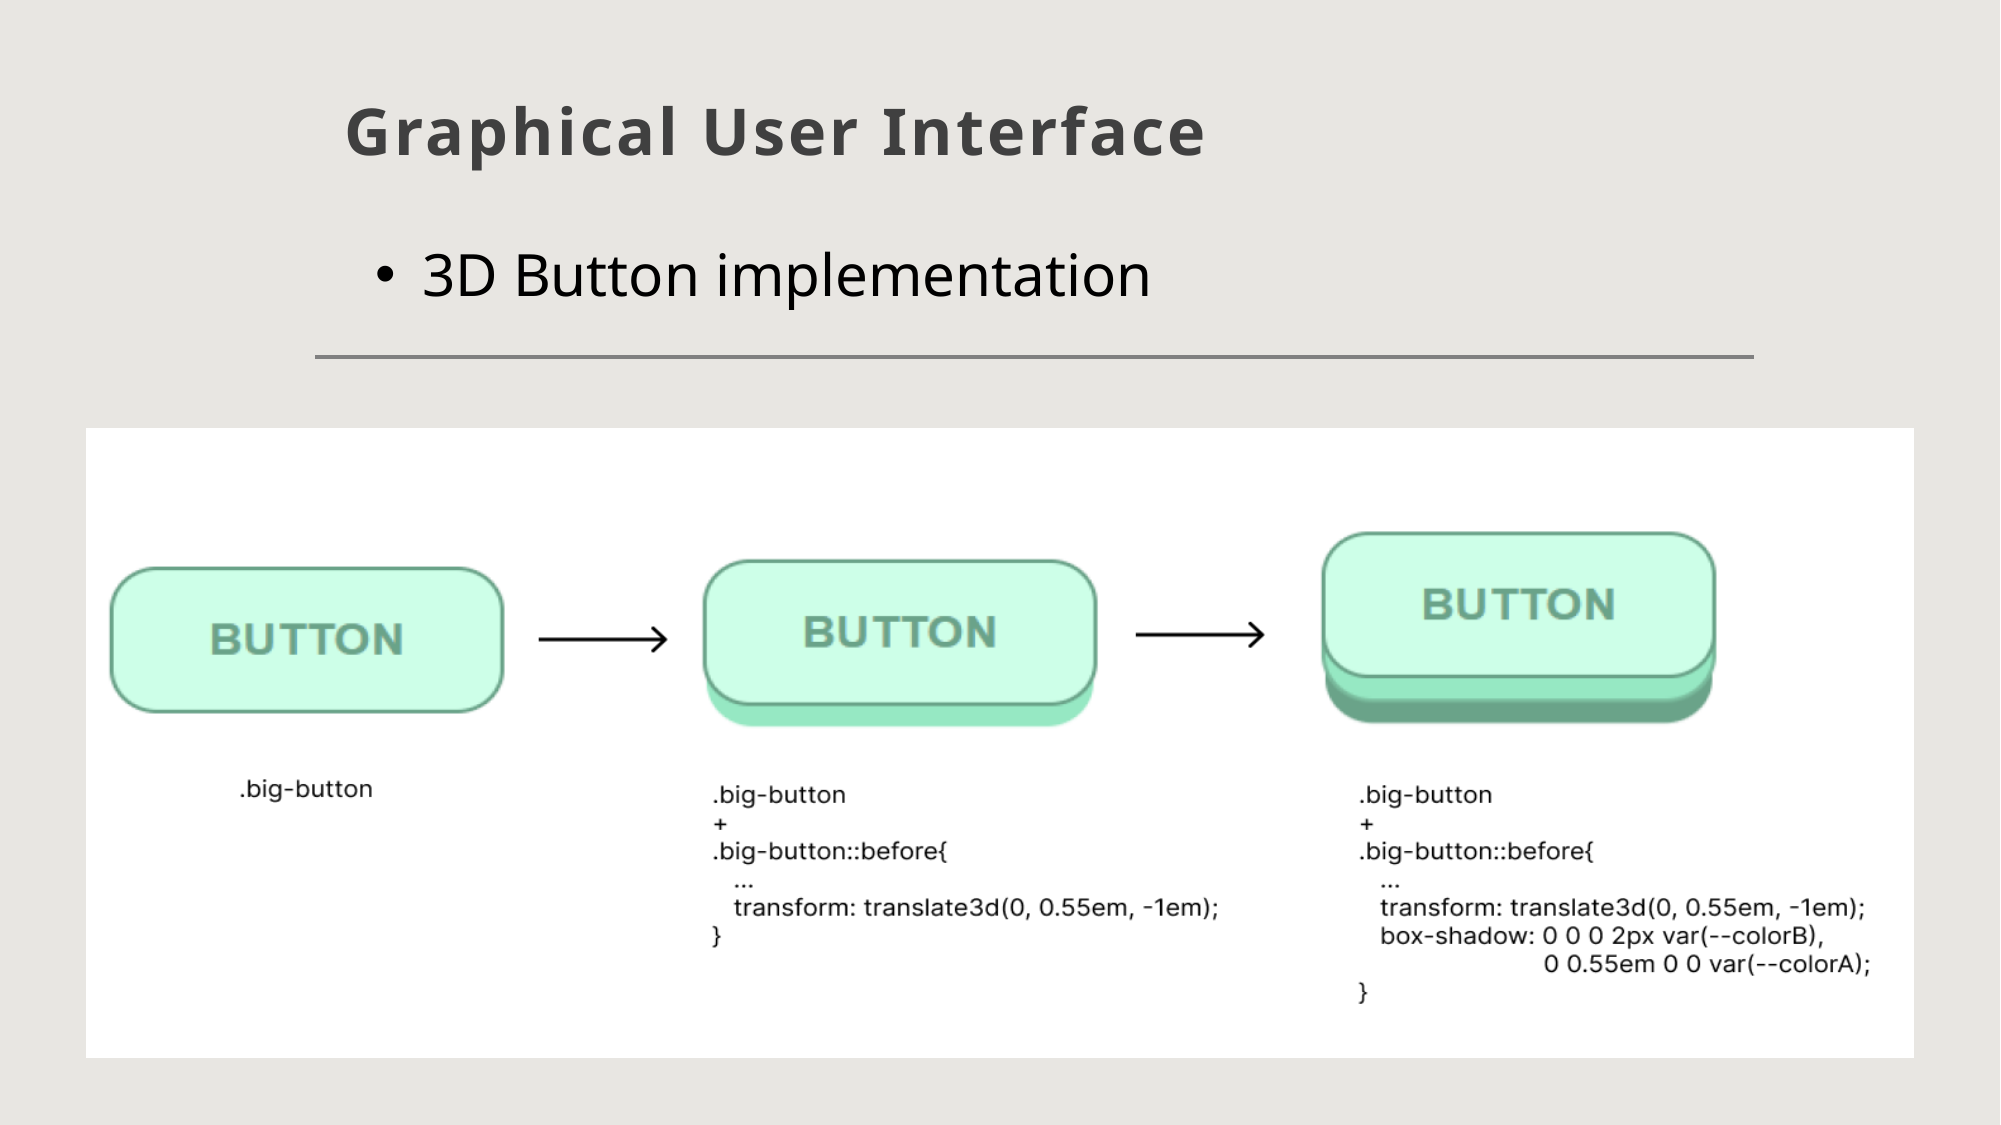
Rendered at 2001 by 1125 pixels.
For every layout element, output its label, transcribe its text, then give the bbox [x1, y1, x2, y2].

text_box 3D Button implementation [360, 230, 1335, 316]
title Graphical User Interface [326, 48, 1766, 183]
picture [86, 428, 1914, 1058]
